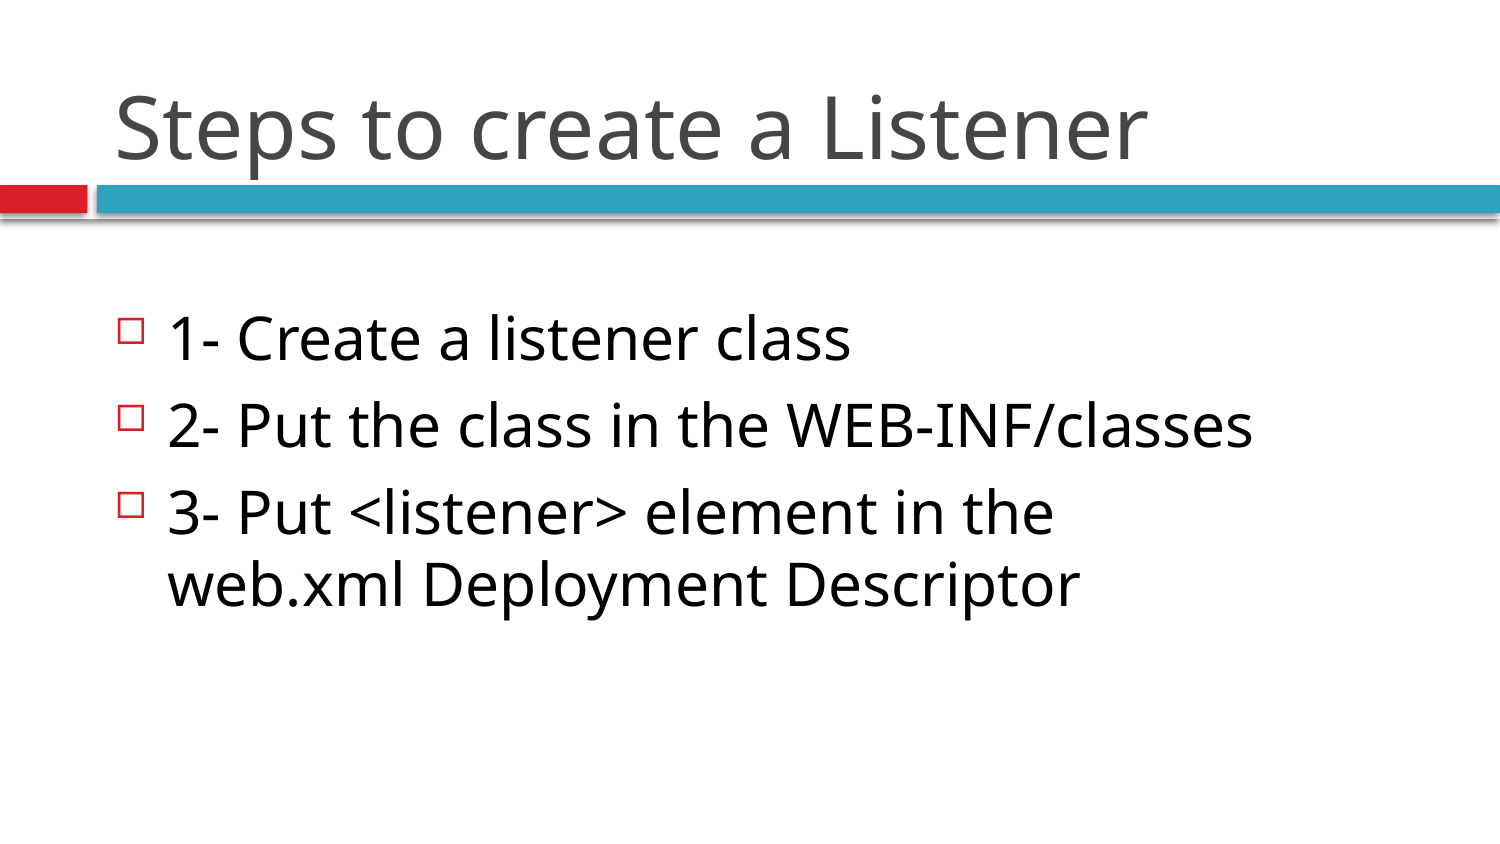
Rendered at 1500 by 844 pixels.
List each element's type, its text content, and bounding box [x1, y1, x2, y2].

list 1- Create a listener class 2- Put the class in the WEB-INF/classes 3- Put <listener> element in the web.xml Deployment Descriptor [99, 196, 1288, 722]
title Steps to create a Listener [99, 19, 1438, 185]
